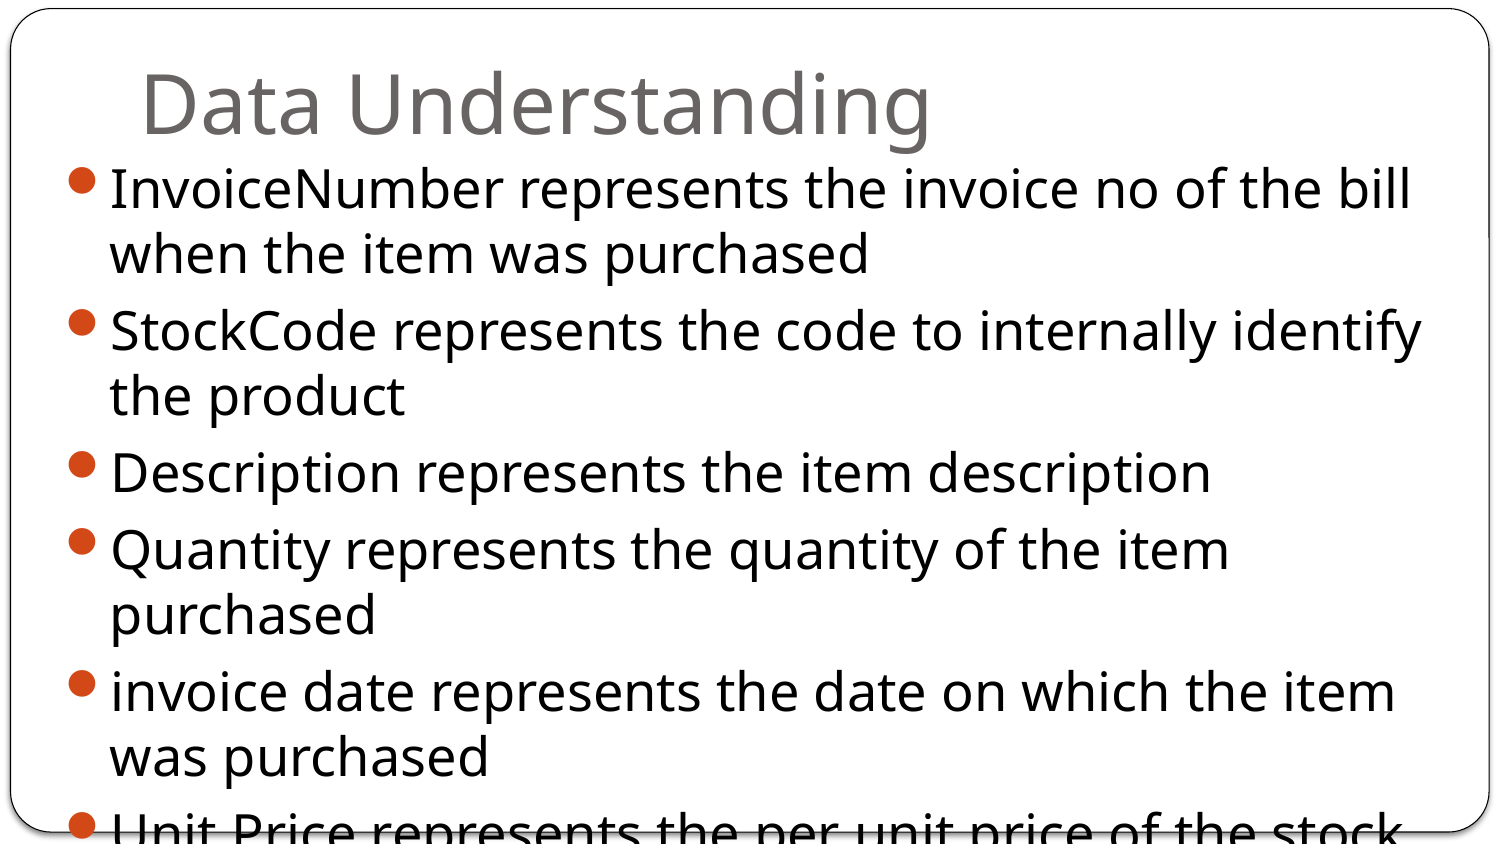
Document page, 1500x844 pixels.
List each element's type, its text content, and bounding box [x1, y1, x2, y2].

text_box InvoiceNumber represents the invoice no of the bill when the item was purchased StockCode represents the code to internally identify the product Description represents the item description Quantity represents the quantity of the item purchased invoice date represents the date on which the item was purchased Unit Price represents the per unit price of the stock Customer ID represents the internally identified code for the customer [49, 146, 1461, 844]
text_box Data Understanding [125, 25, 1438, 146]
